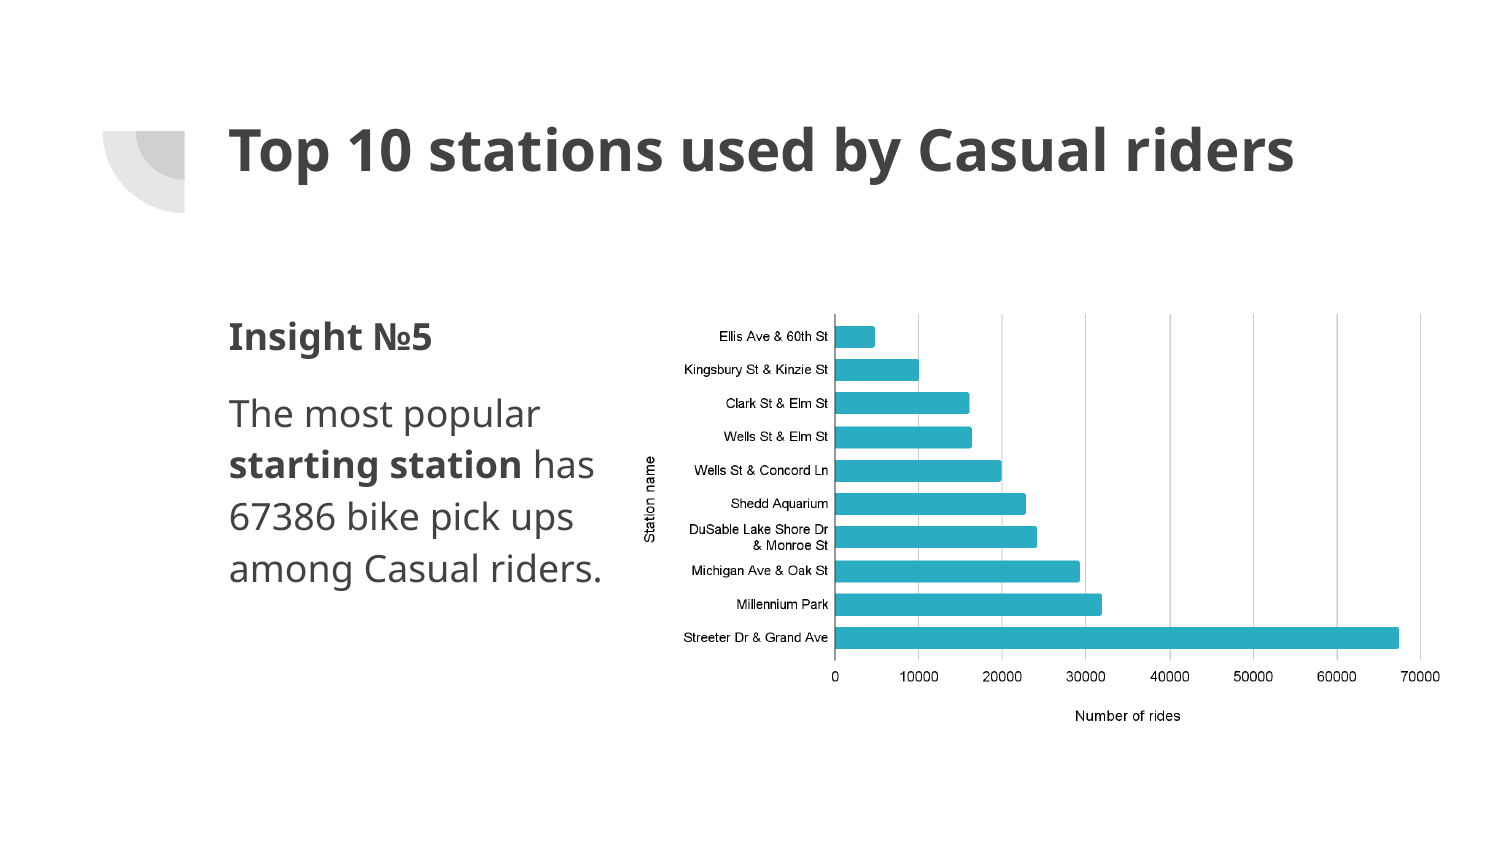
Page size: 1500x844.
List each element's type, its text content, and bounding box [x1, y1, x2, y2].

list Insight №5 The most popular starting station has 67386 bike pick ups among Casual riders. [213, 291, 615, 709]
picture [617, 290, 1443, 747]
title Top 10 stations used by Casual riders [213, 98, 1368, 263]
